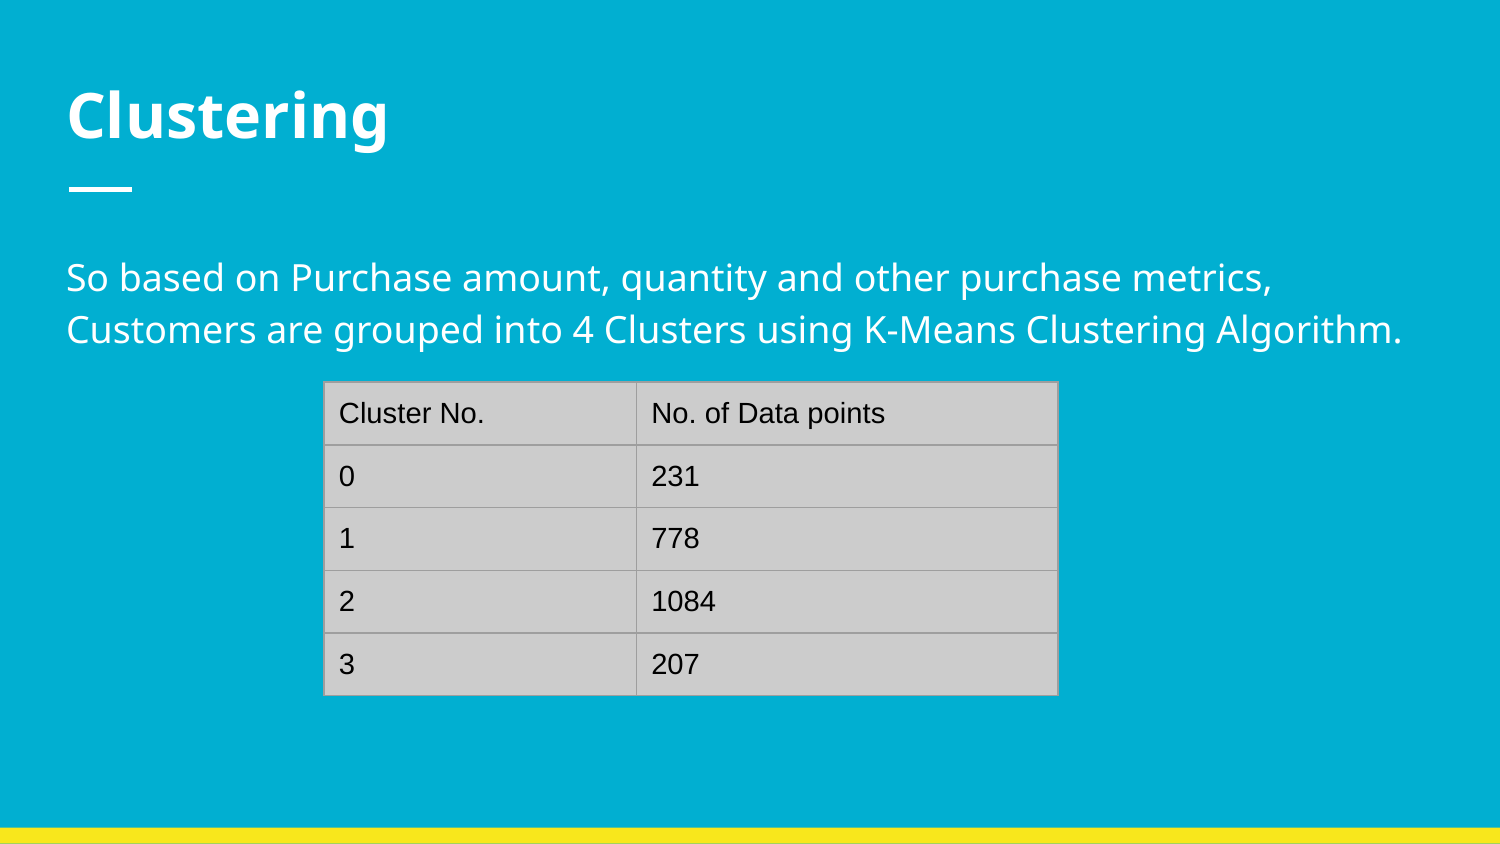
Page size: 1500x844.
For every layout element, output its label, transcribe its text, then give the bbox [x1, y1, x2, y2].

table_cell 3 [325, 634, 636, 695]
table_cell 1084 [637, 571, 1057, 632]
table_cell 207 [637, 634, 1057, 695]
table_cell 231 [637, 446, 1057, 507]
table_cell 2 [325, 571, 636, 632]
table_cell 0 [325, 446, 636, 507]
table_header Cluster No. [325, 383, 636, 444]
table_cell 1 [325, 508, 636, 570]
list So based on Purchase amount, quantity and other purchase metrics, Customers are grouped into 4 Clusters using K-Means Clustering Algorithm. [51, 232, 1449, 750]
table_header No. of Data points [637, 383, 1057, 444]
title Clustering [51, 61, 1449, 167]
table_cell 778 [637, 508, 1057, 570]
